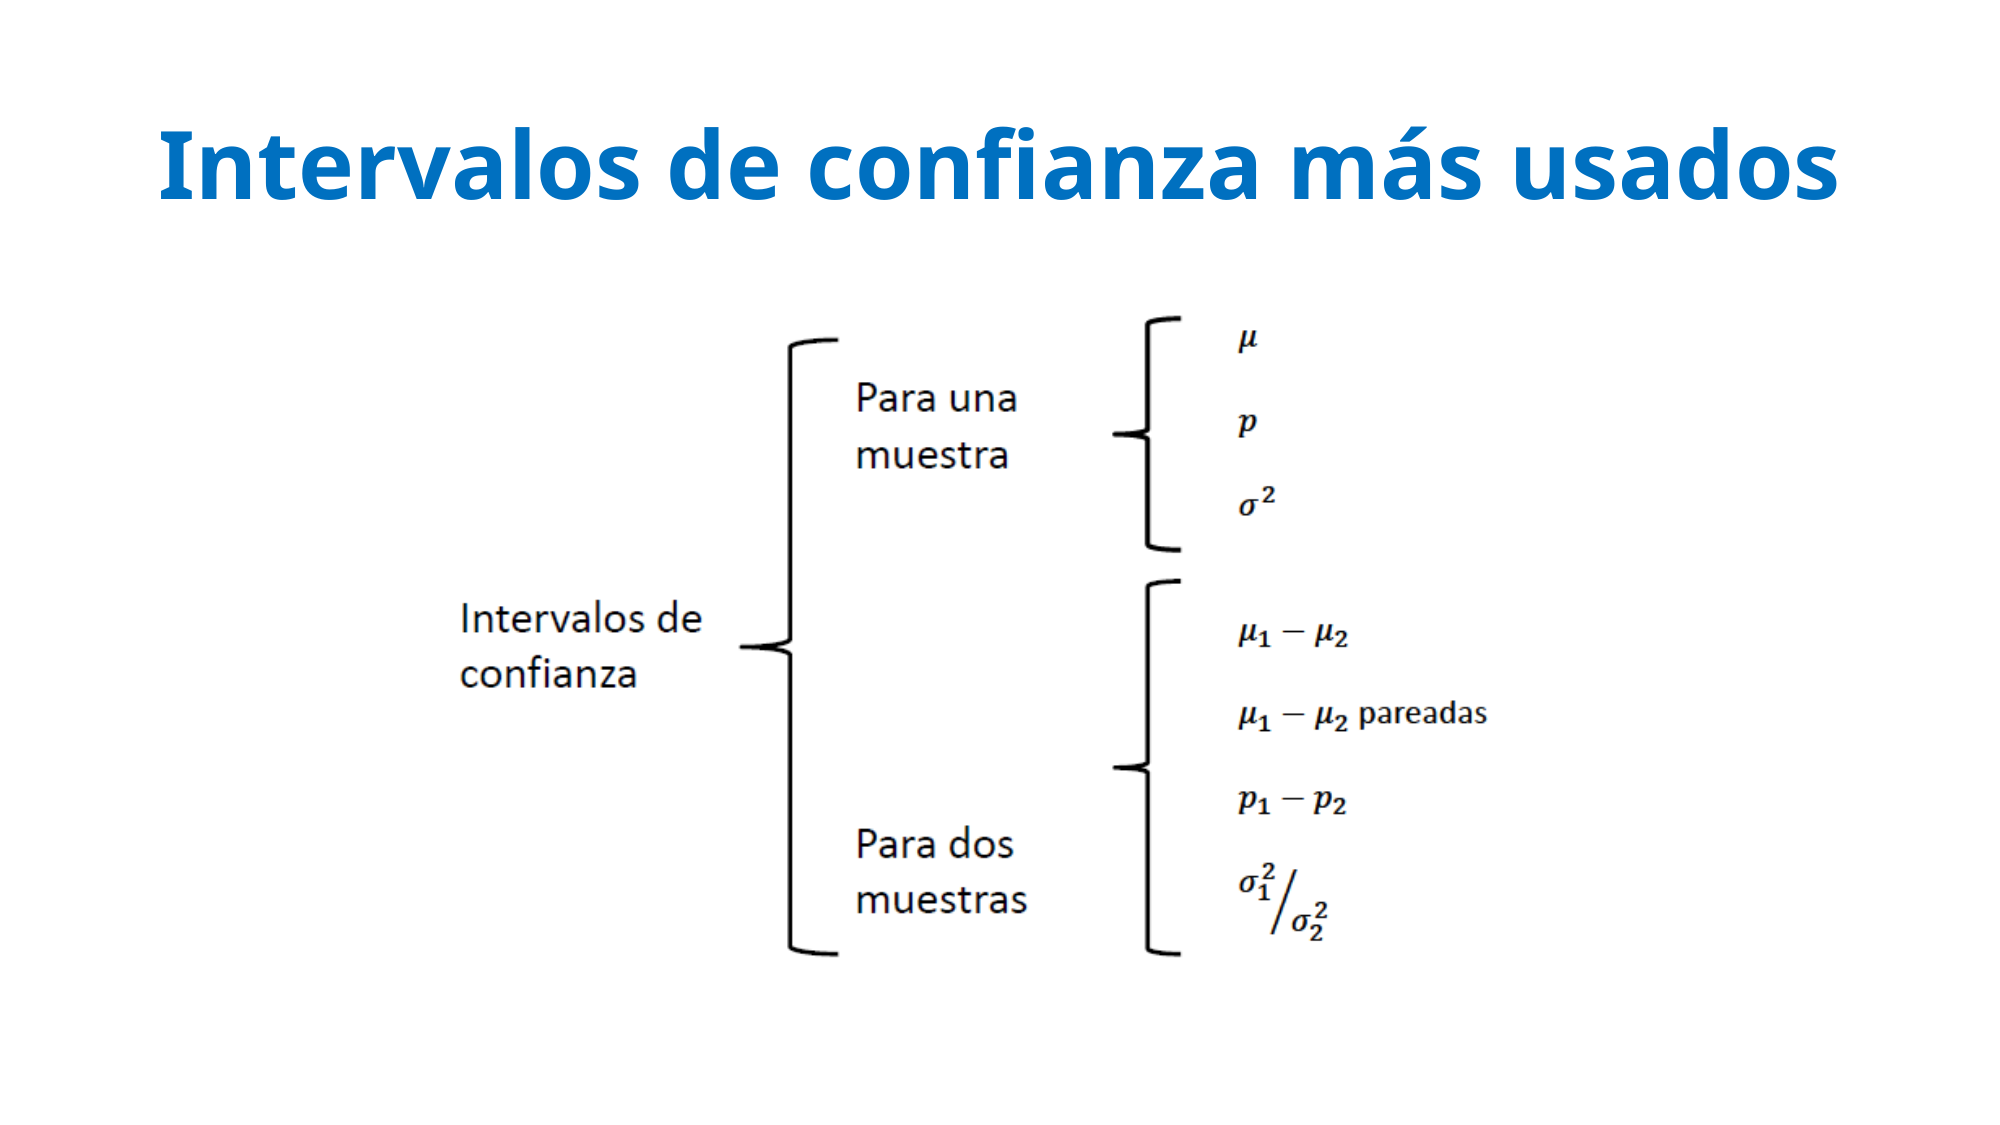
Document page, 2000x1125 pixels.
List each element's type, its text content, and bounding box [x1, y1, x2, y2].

title Intervalos de confianza más usados [137, 59, 1862, 278]
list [448, 308, 1551, 1005]
